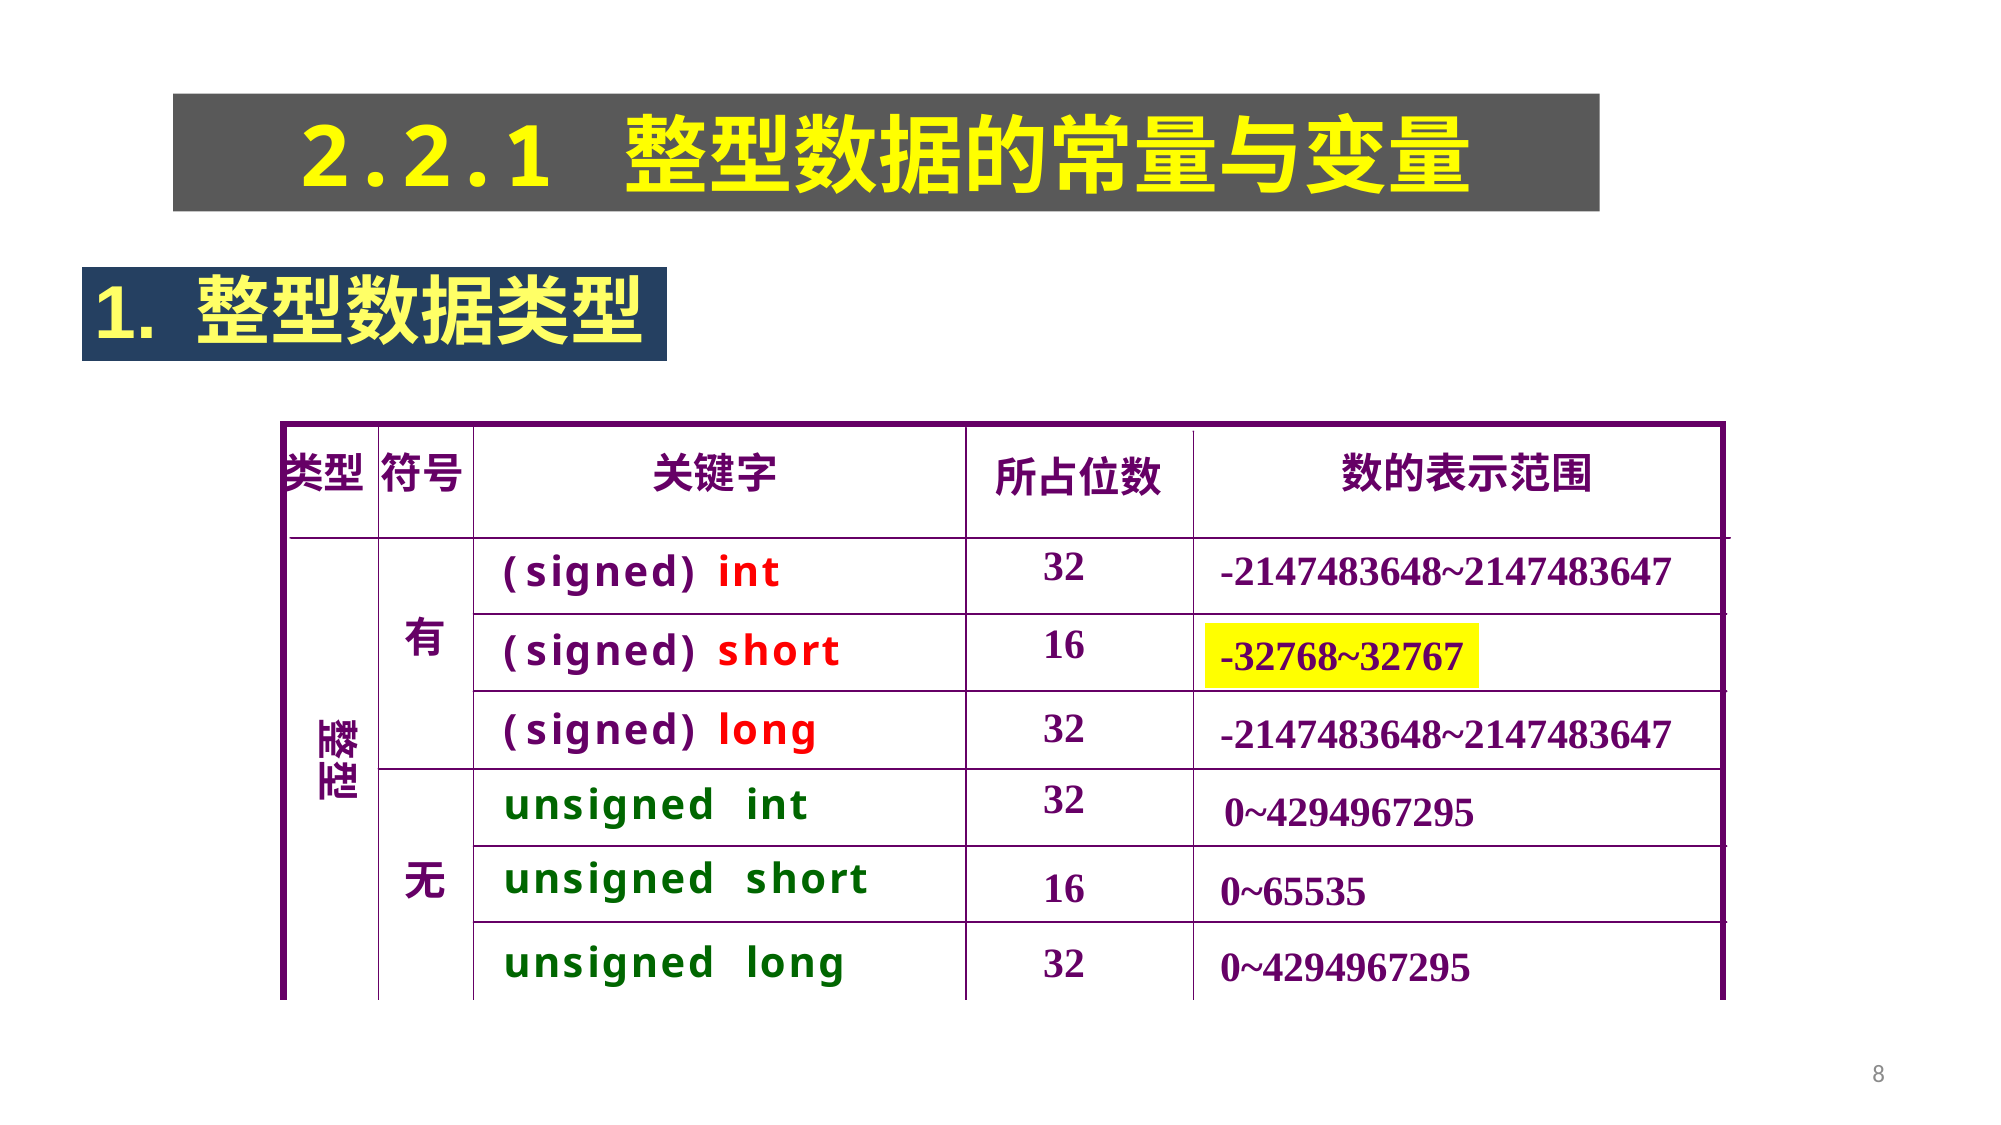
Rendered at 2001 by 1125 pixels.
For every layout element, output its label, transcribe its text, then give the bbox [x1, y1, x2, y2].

slide_number 8 [1433, 1042, 1900, 1103]
picture [267, 420, 1733, 1001]
text_box 2.2.1 整型数据的常量与变量 [173, 93, 1600, 212]
text_box 1. 整型数据类型 [79, 264, 670, 365]
